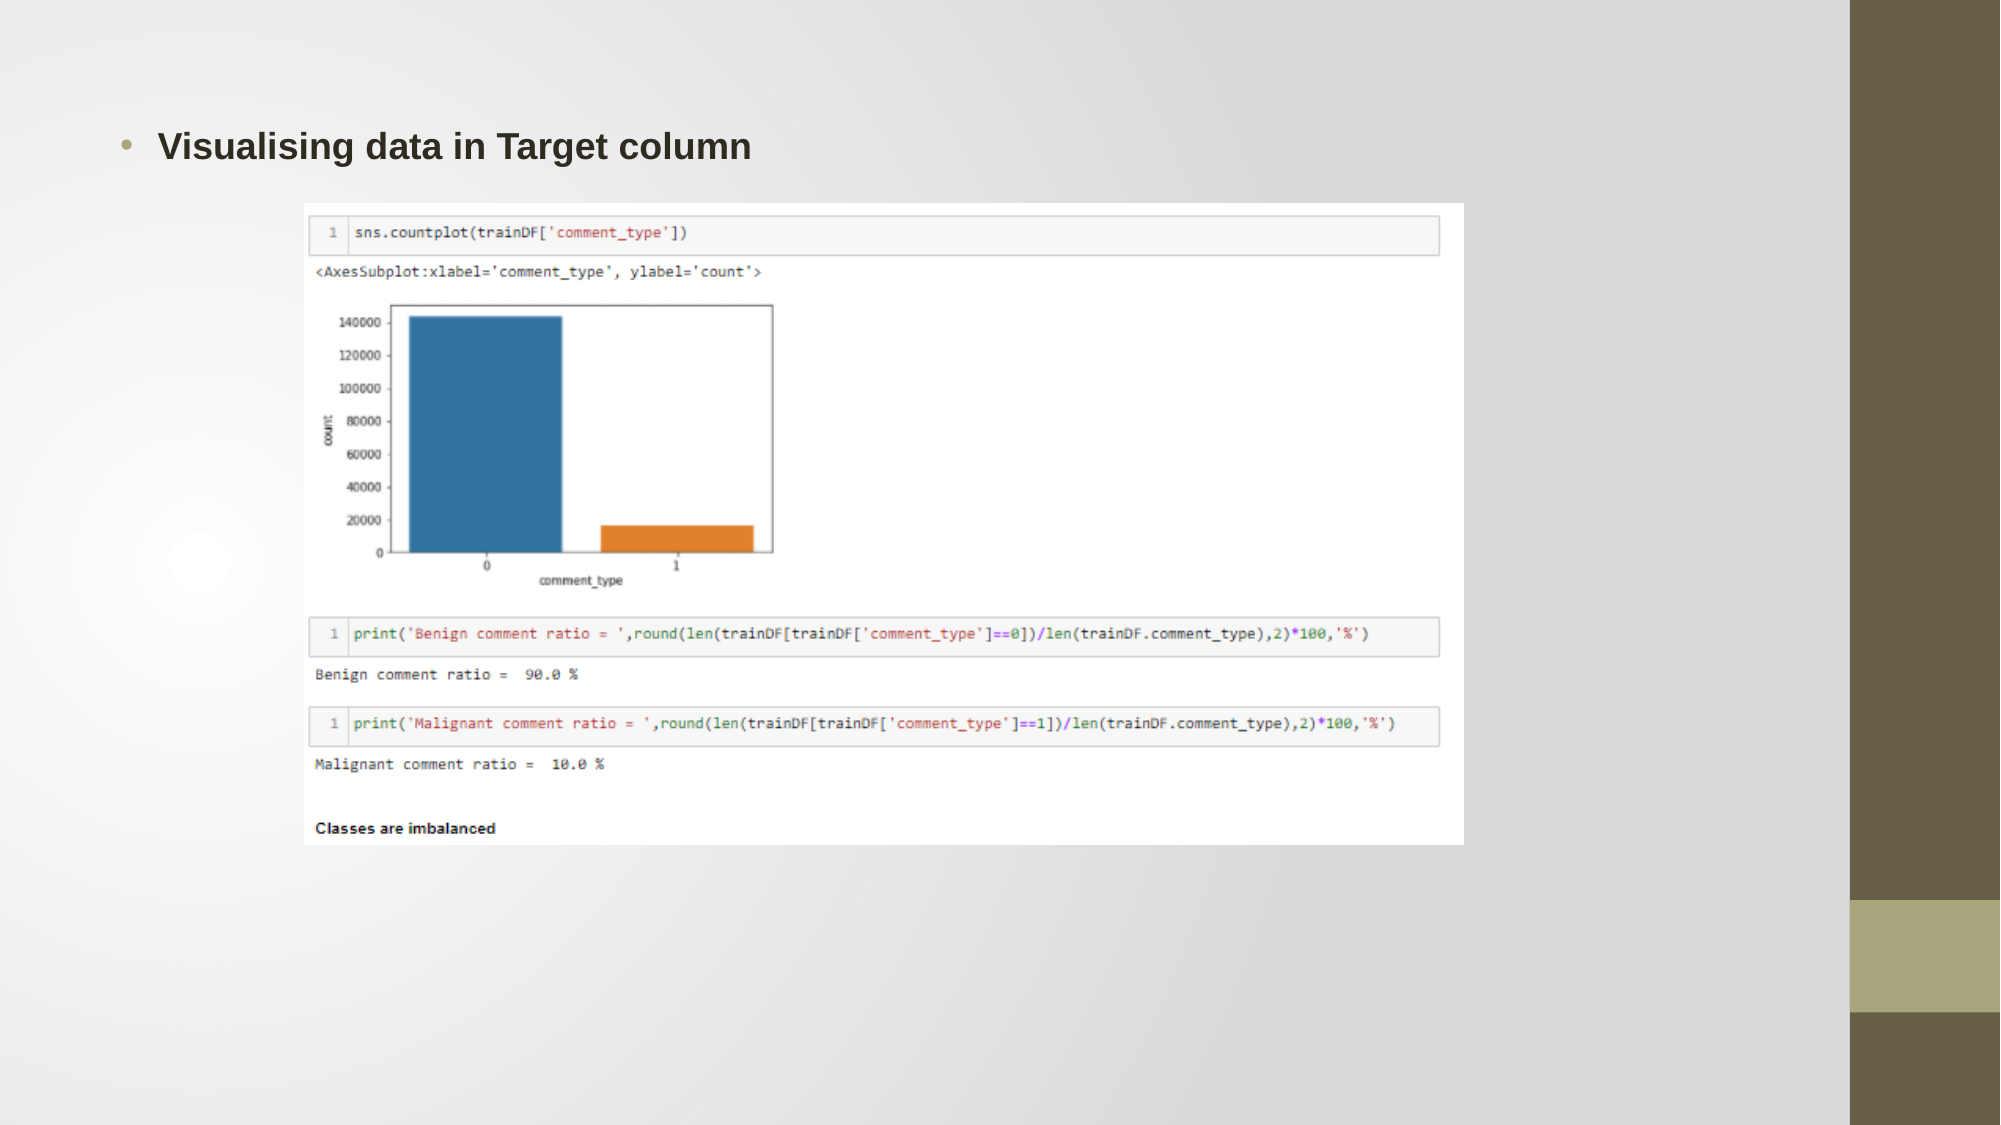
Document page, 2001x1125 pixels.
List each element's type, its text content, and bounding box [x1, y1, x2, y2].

list Visualising data in Target column [86, 114, 1754, 902]
picture [303, 202, 1464, 845]
